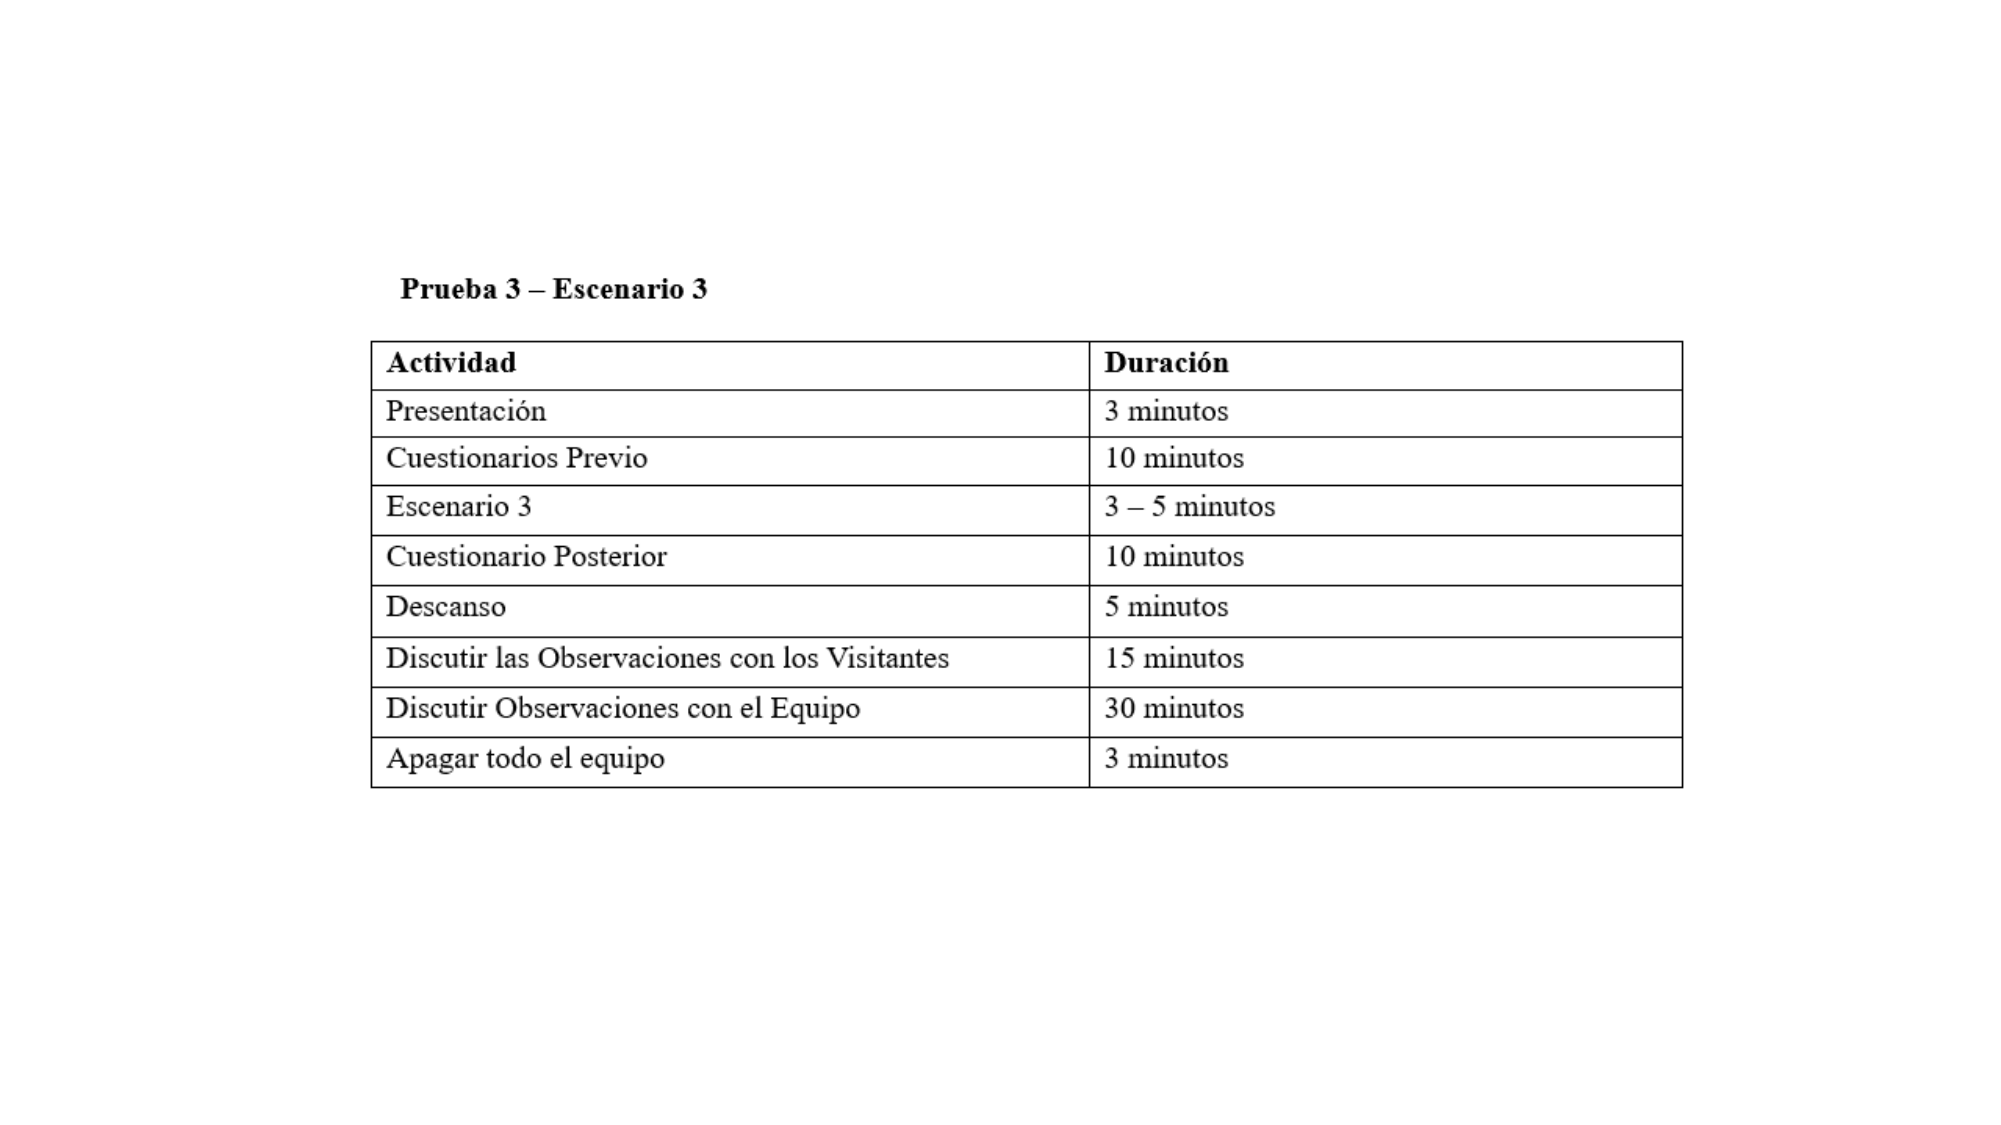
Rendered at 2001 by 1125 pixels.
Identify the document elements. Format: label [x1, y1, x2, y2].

picture [360, 266, 1693, 801]
